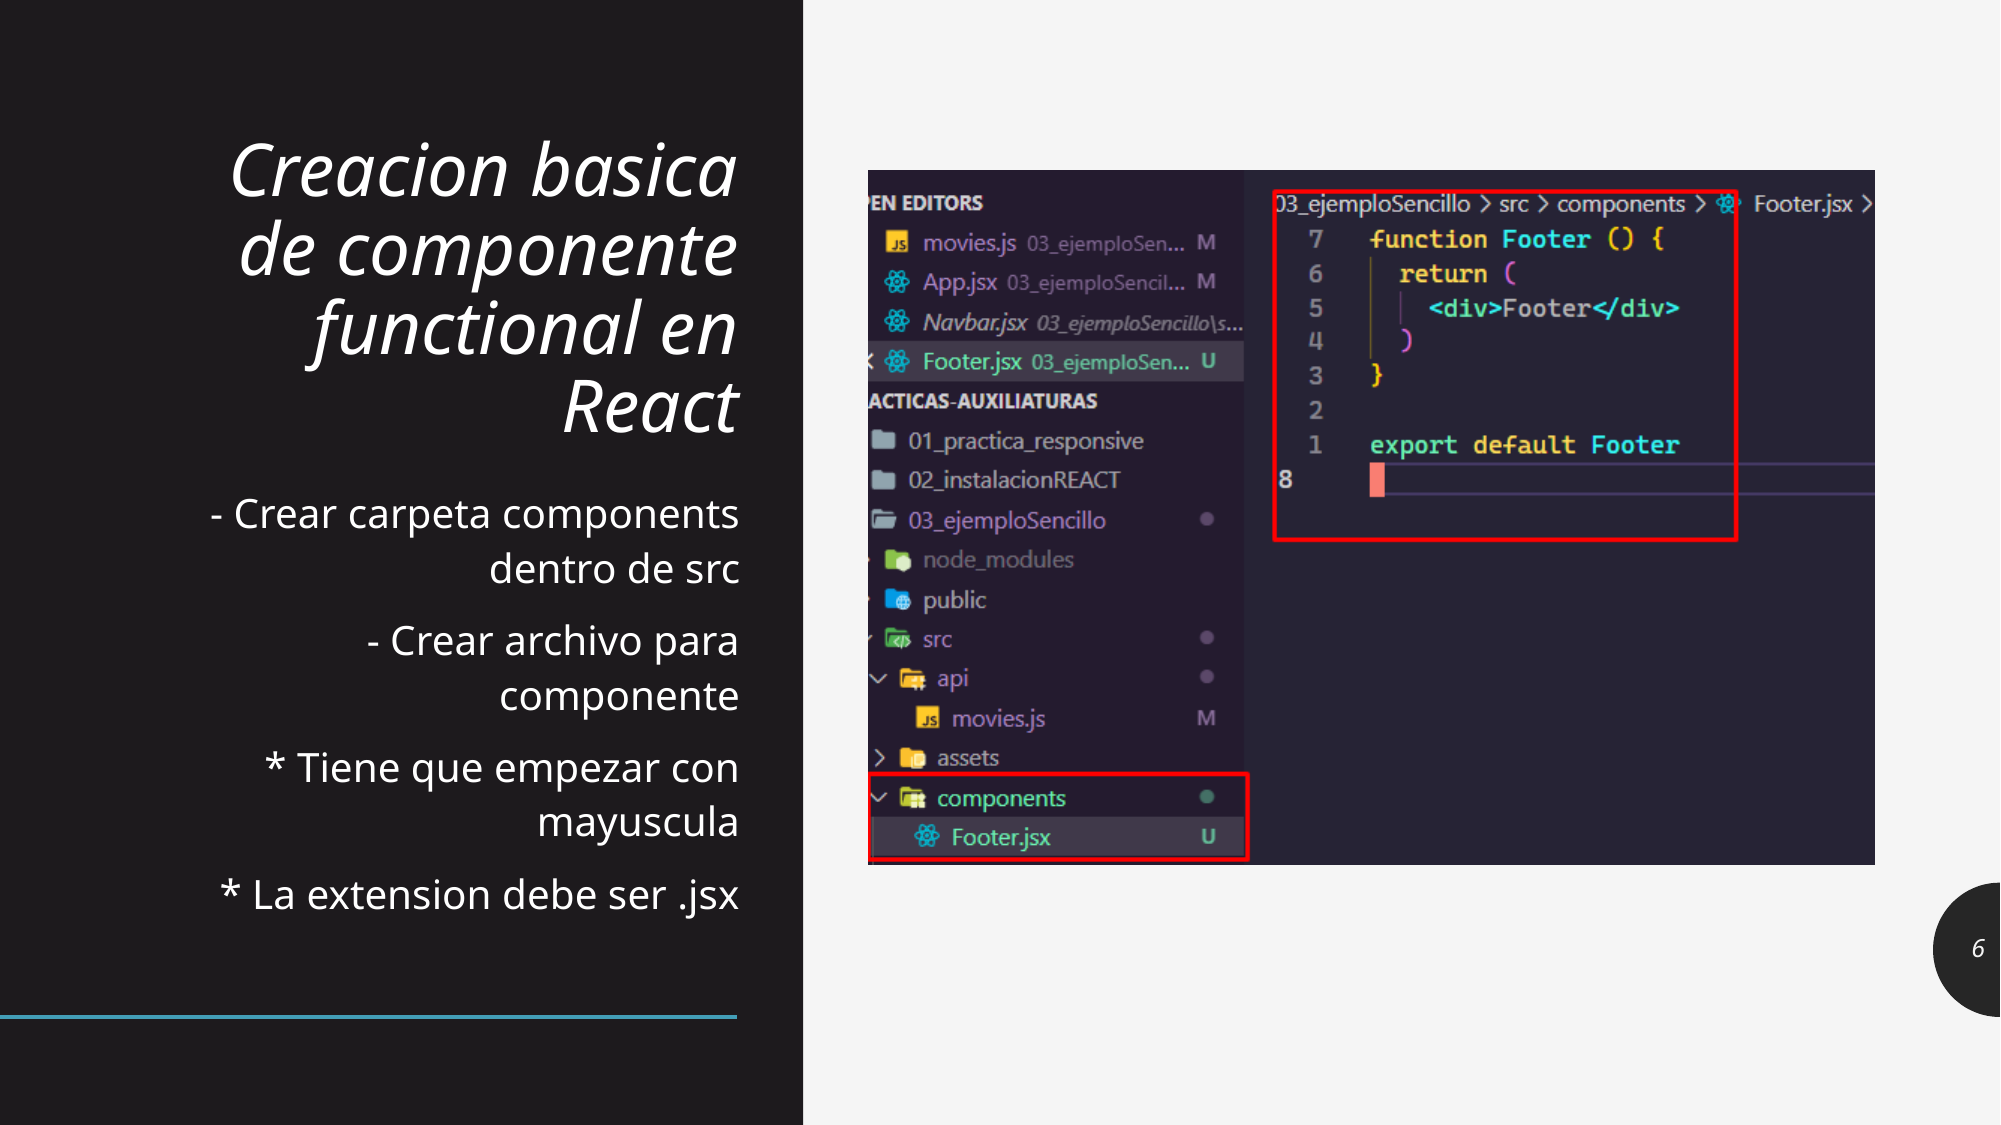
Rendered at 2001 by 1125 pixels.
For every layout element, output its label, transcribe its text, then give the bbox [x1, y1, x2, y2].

list - Crear carpeta components dentro de src - Crear archivo para componente * Tiene que empezar con mayuscula * La extension debe ser .jsx [125, 474, 756, 944]
title Creacion basica de componente functional en React [125, 91, 754, 457]
slide_number 6 [1933, 919, 2000, 980]
picture [868, 170, 1875, 865]
